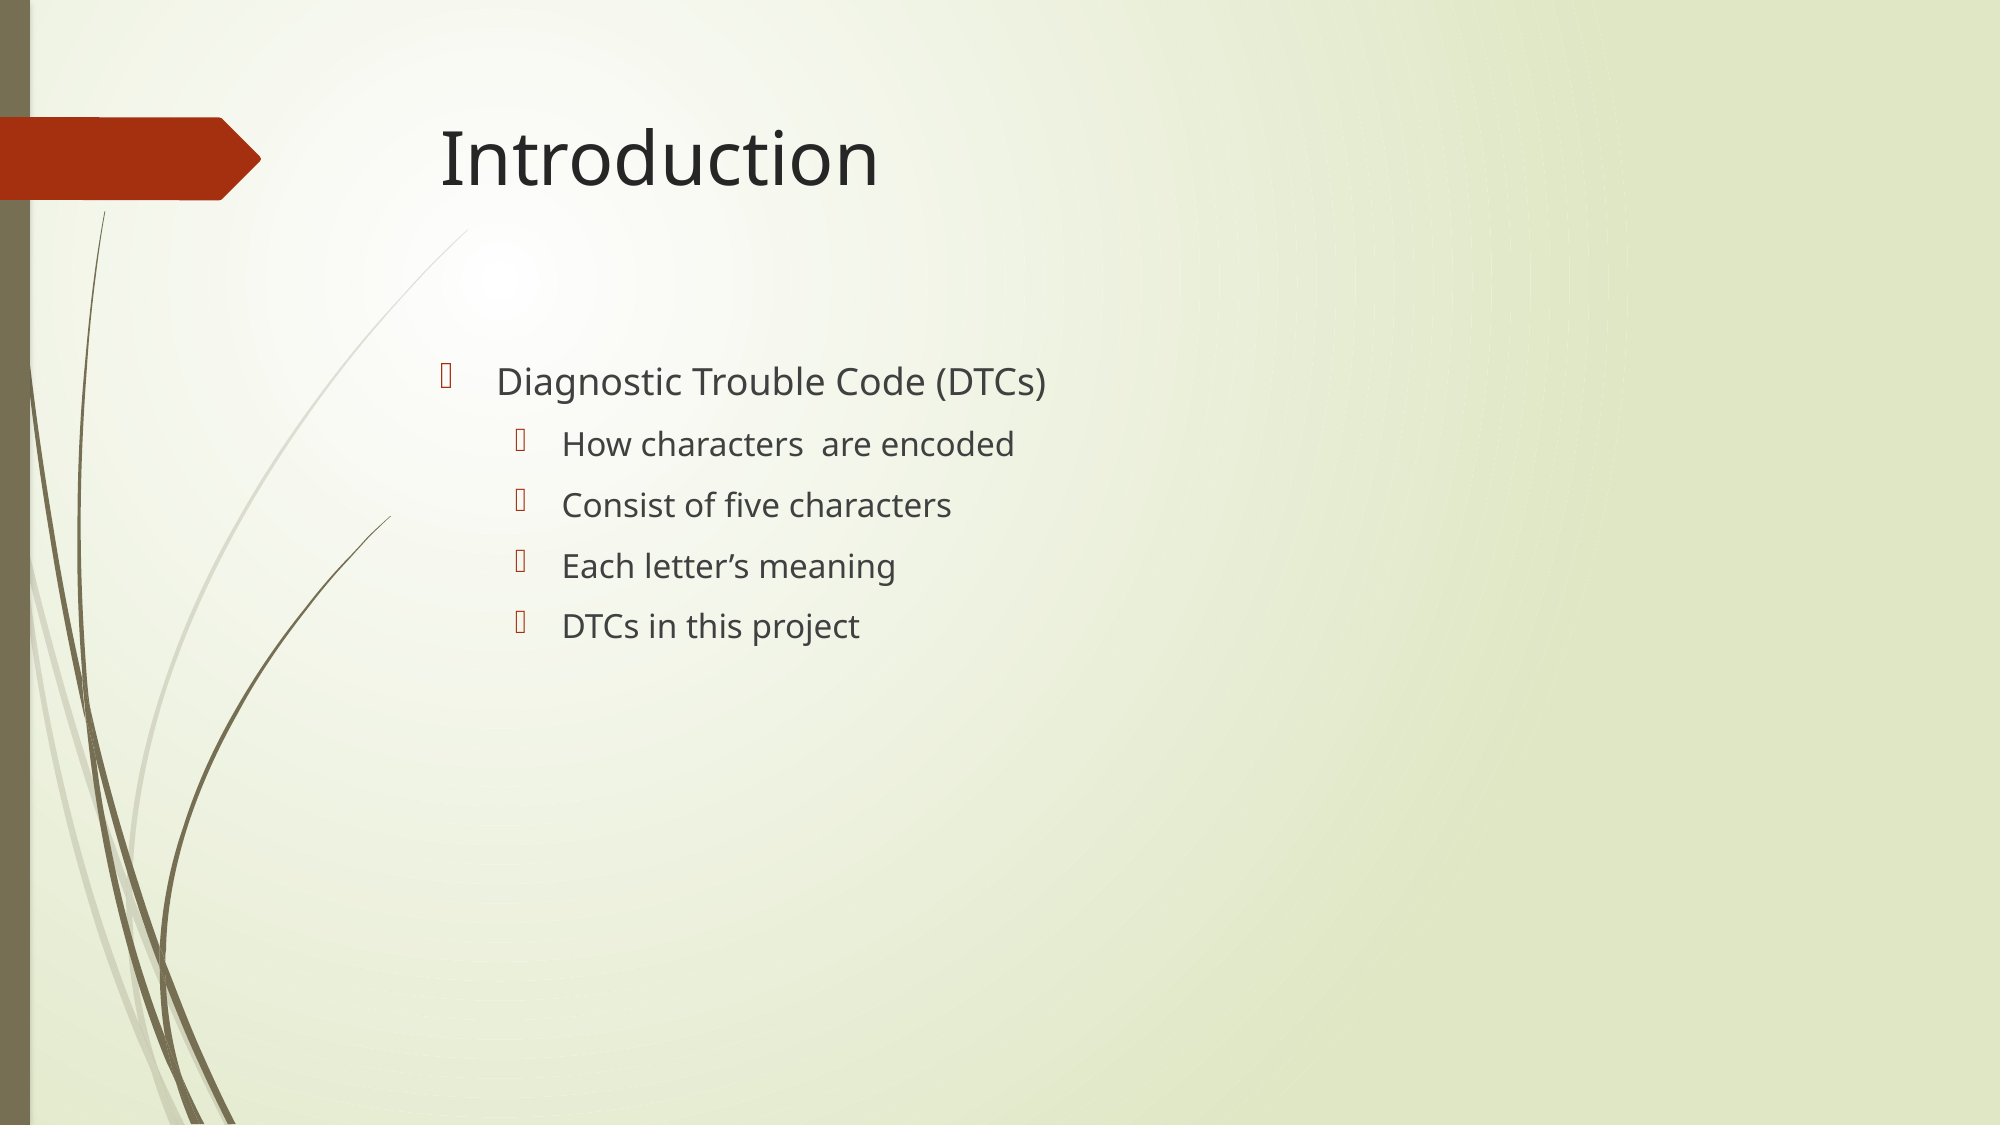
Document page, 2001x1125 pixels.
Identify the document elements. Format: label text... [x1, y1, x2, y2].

title Introduction [425, 102, 1888, 313]
list Diagnostic Trouble Code (DTCs) How characters are encoded Consist of five characters Each letter’s meaning DTCs in this project [424, 350, 1888, 970]
